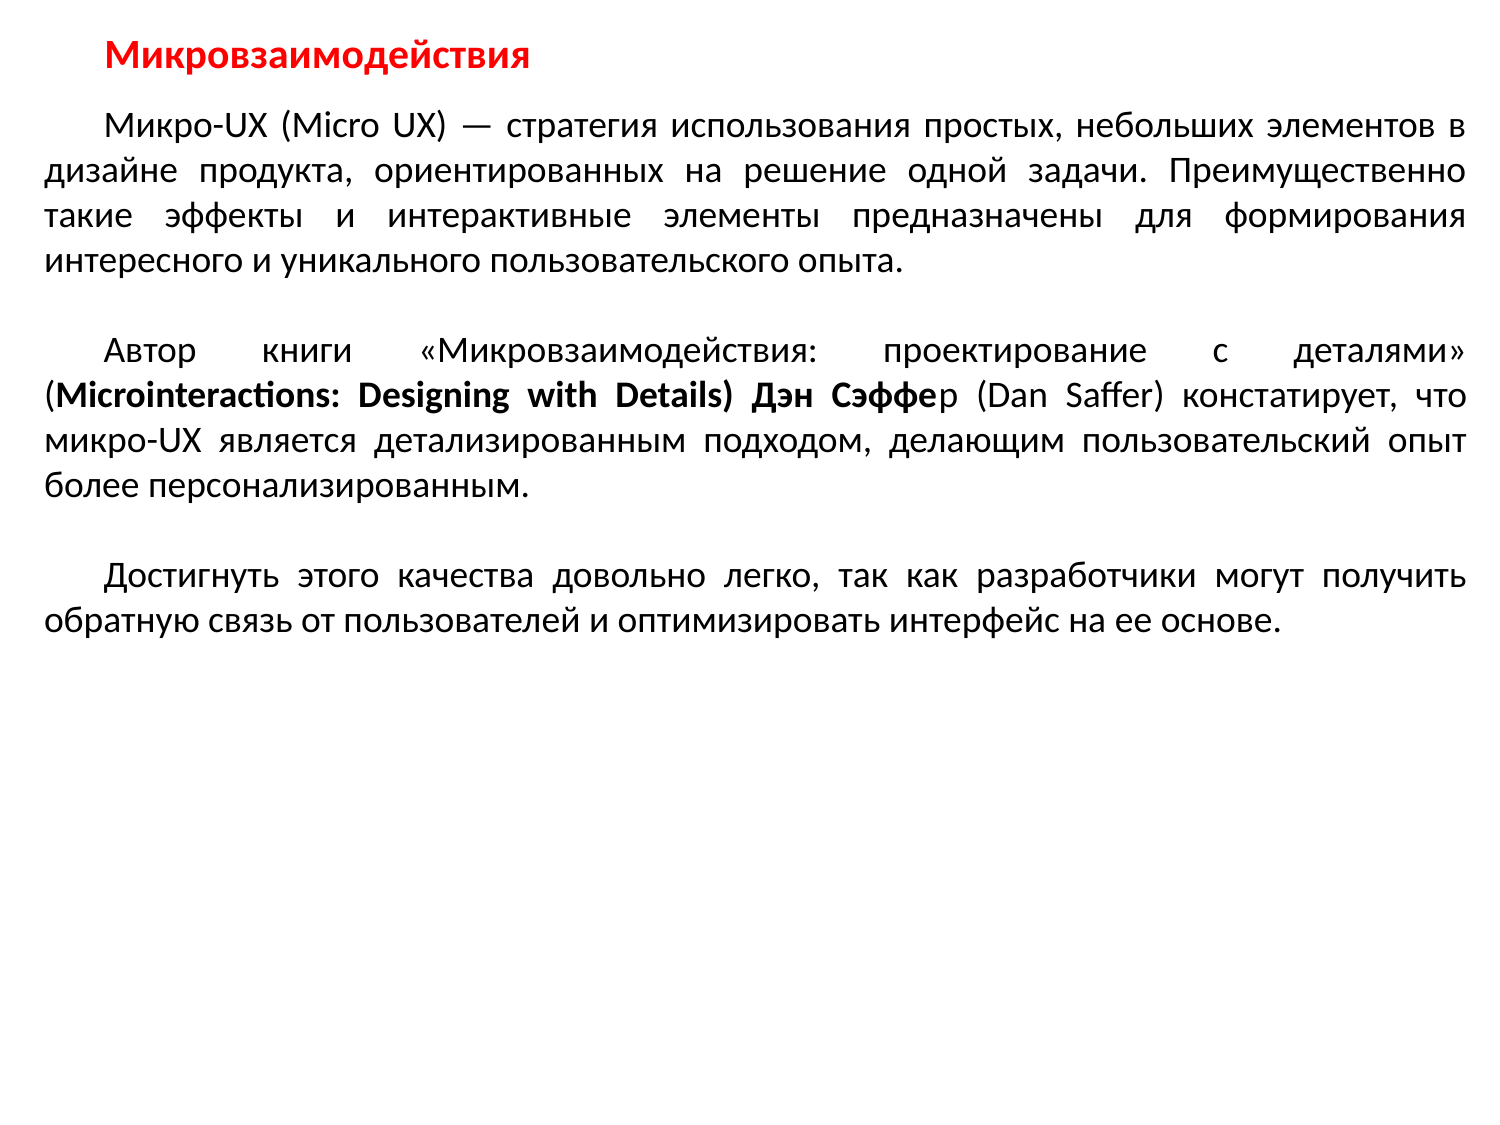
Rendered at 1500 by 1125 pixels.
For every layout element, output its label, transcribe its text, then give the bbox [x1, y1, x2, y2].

text_box Микровзаимодействия [89, 19, 547, 84]
text_box Микро-UX (Micro UX) — стратегия использования простых, небольших элементов в дизайне продукта, ориентированных на решение одной задачи. Преимущественно такие эффекты и интерактивные элементы предназначены для формирования интересного и уникального пользовательского опыта. Автор книги «Микровзаимодействия: проектирование с деталями» (Microinteractions: Designing with Details) Дэн Сэффер (Dan Saffer) констатирует, что микро-UX является детализированным подходом, делающим пользовательский опыт более персонализированным. Достигнуть этого качества довольно легко, так как разработчики могут получить обратную связь от пользователей и оптимизировать интерфейс на ее основе. [29, 92, 1483, 648]
